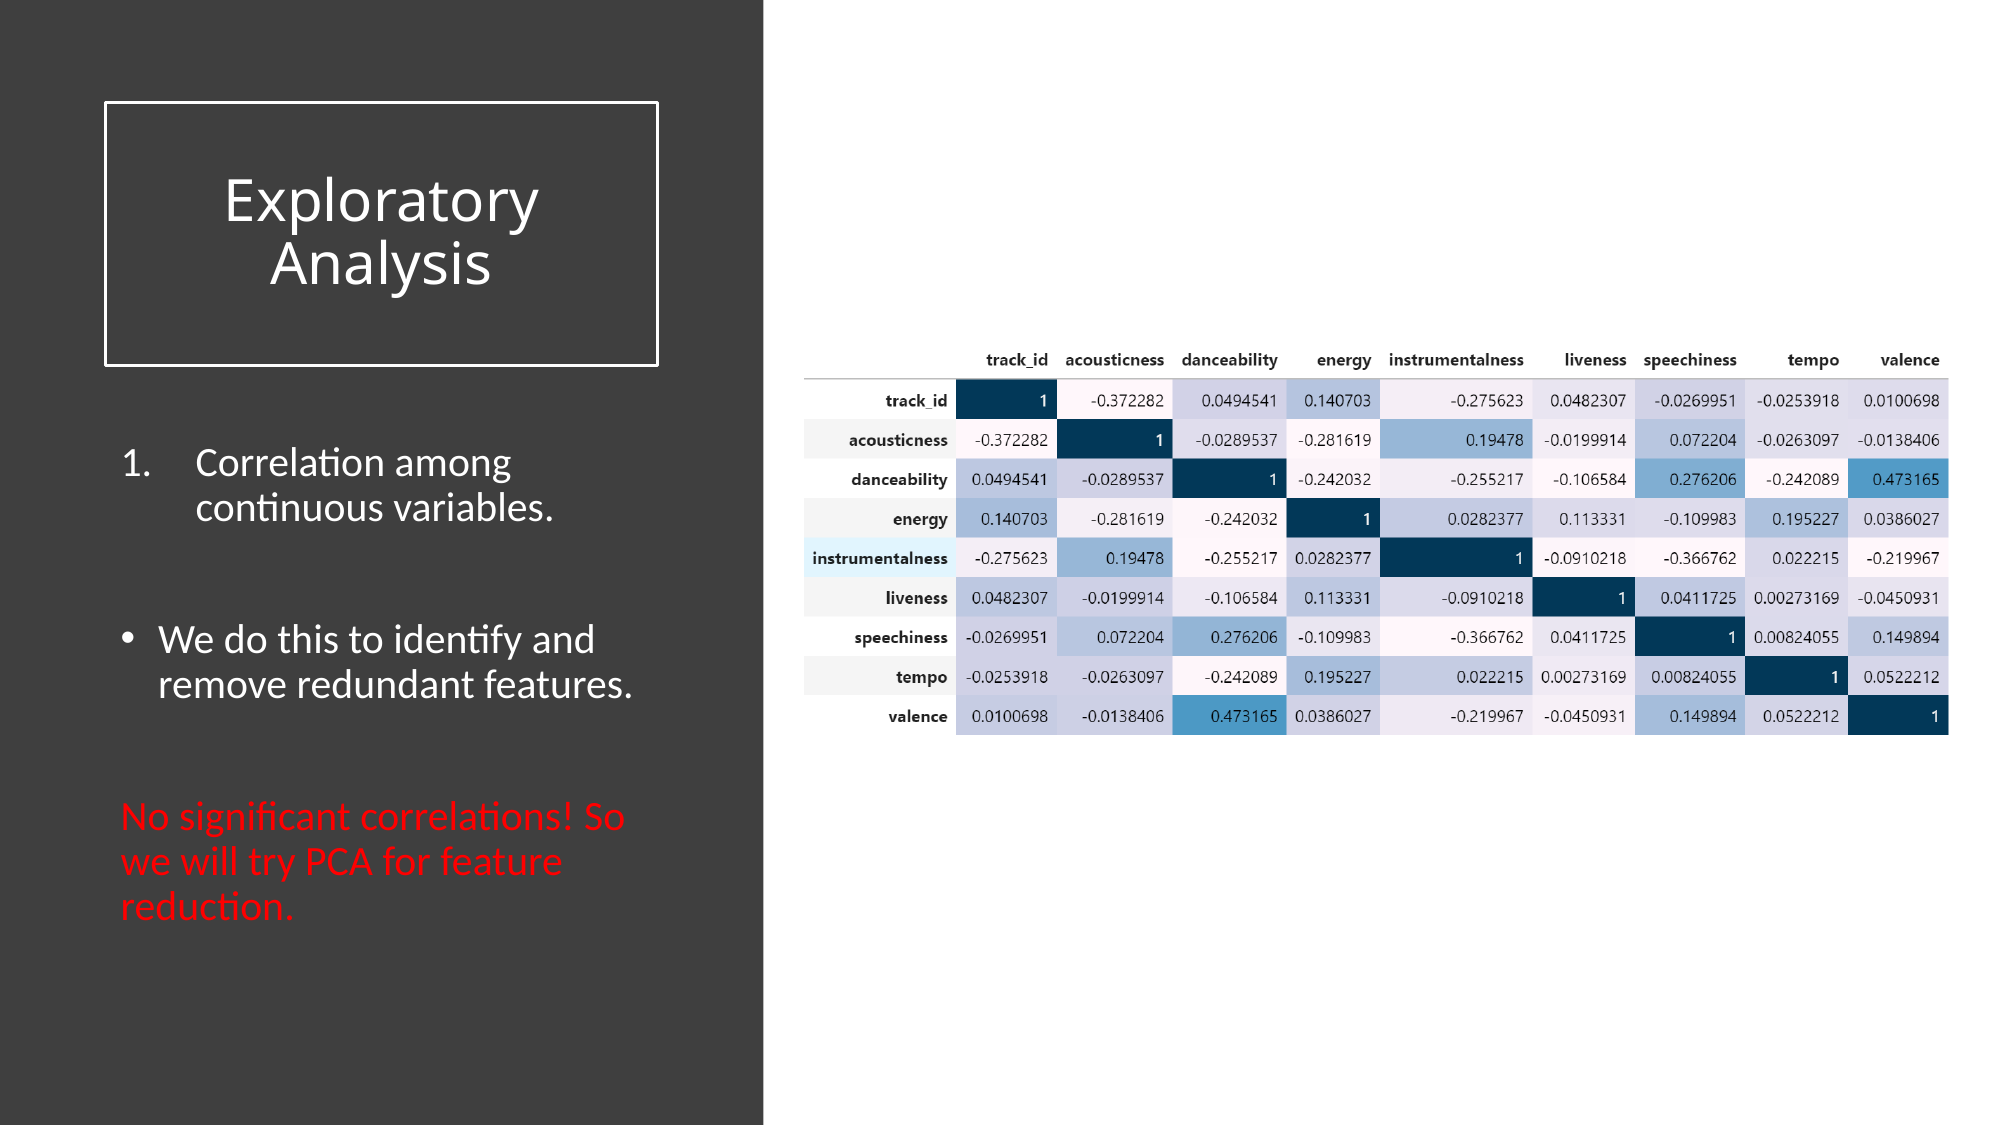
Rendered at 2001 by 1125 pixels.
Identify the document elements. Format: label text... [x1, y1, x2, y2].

title Exploratory Analysis [105, 102, 658, 366]
text_box [0, 0, 764, 1125]
picture [797, 337, 1979, 757]
list Correlation among continuous variables. We do this to identify and remove redundant features. No significant correlations! So we will try PCA for feature reduction. [105, 432, 658, 994]
